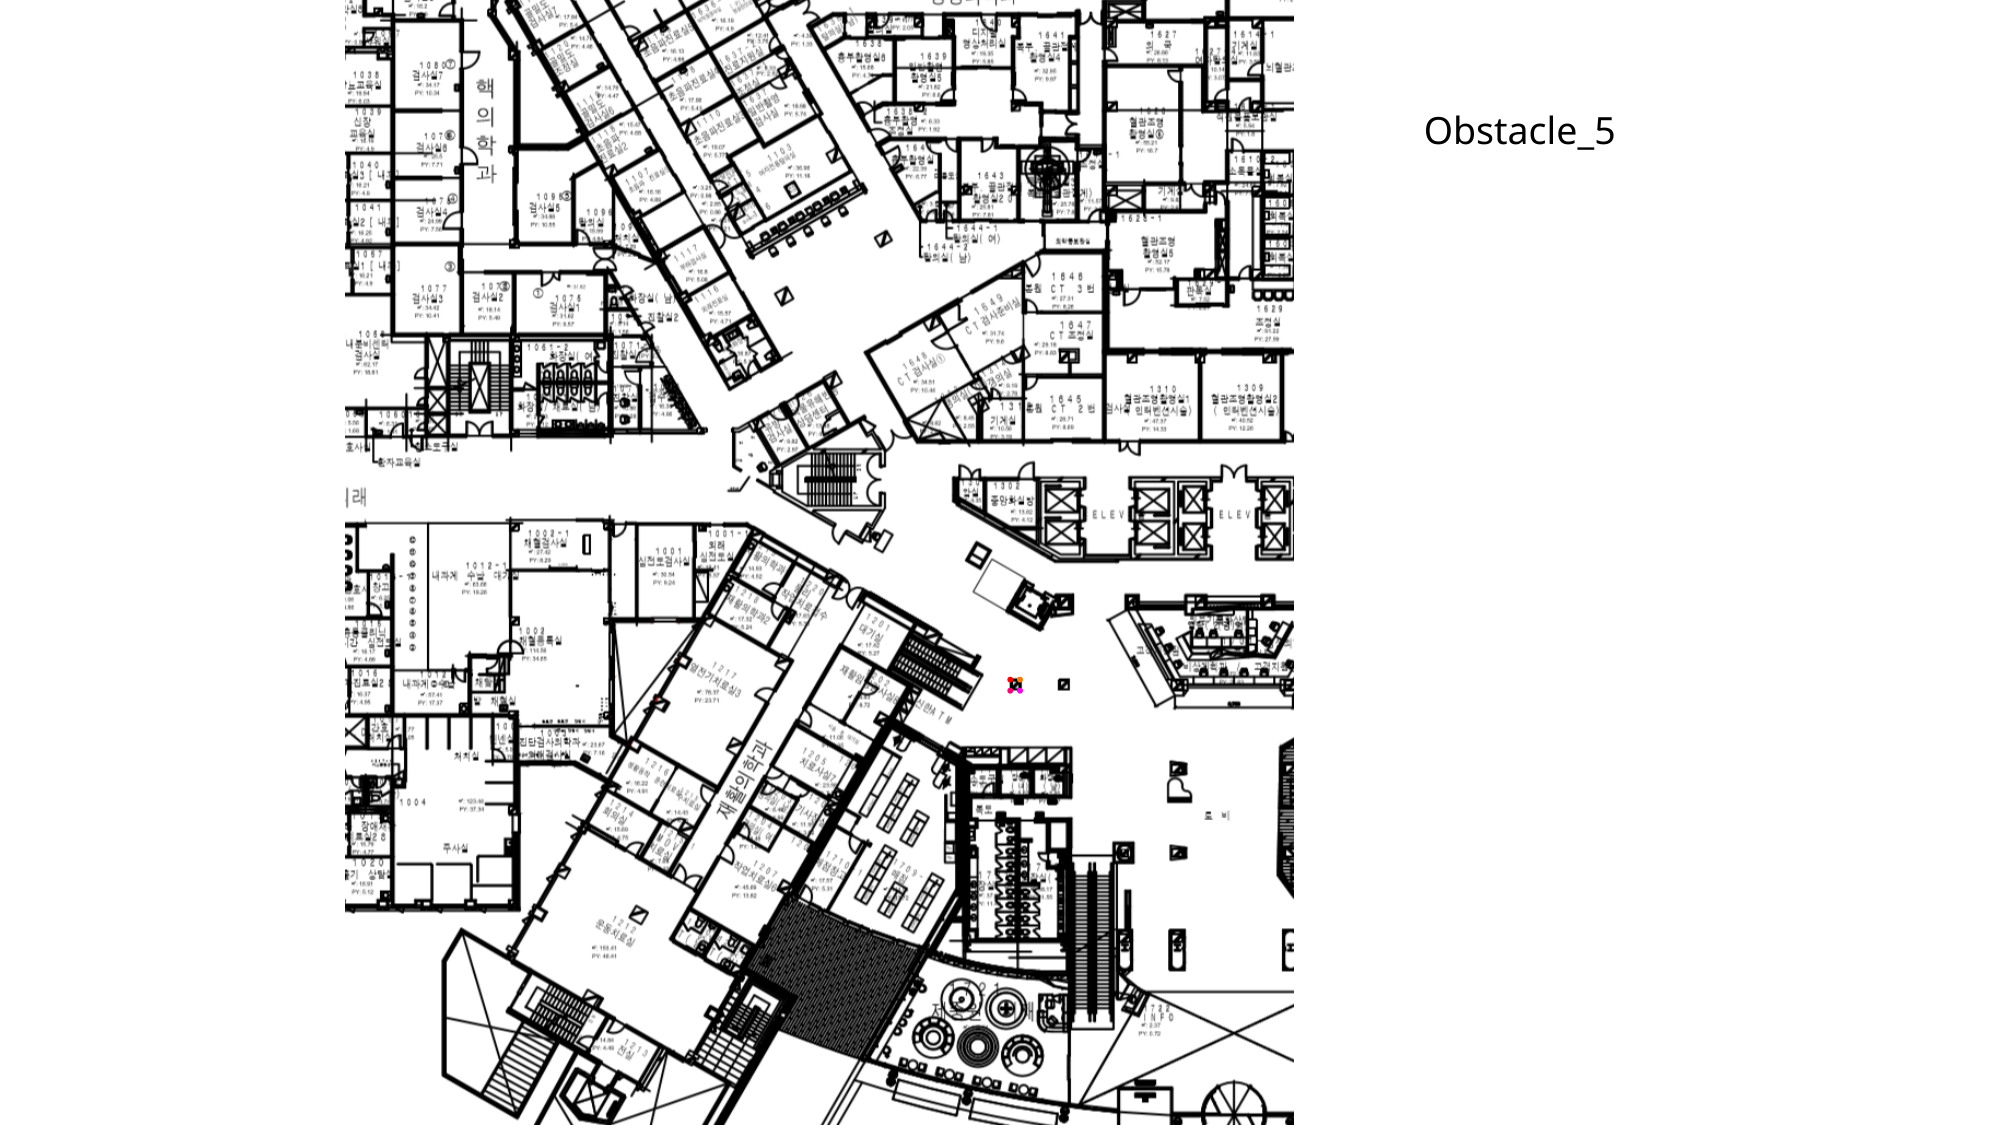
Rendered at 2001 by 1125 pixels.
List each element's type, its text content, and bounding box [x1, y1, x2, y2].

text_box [345, 0, 1294, 1125]
text_box Obstacle_5 [1409, 99, 1843, 160]
